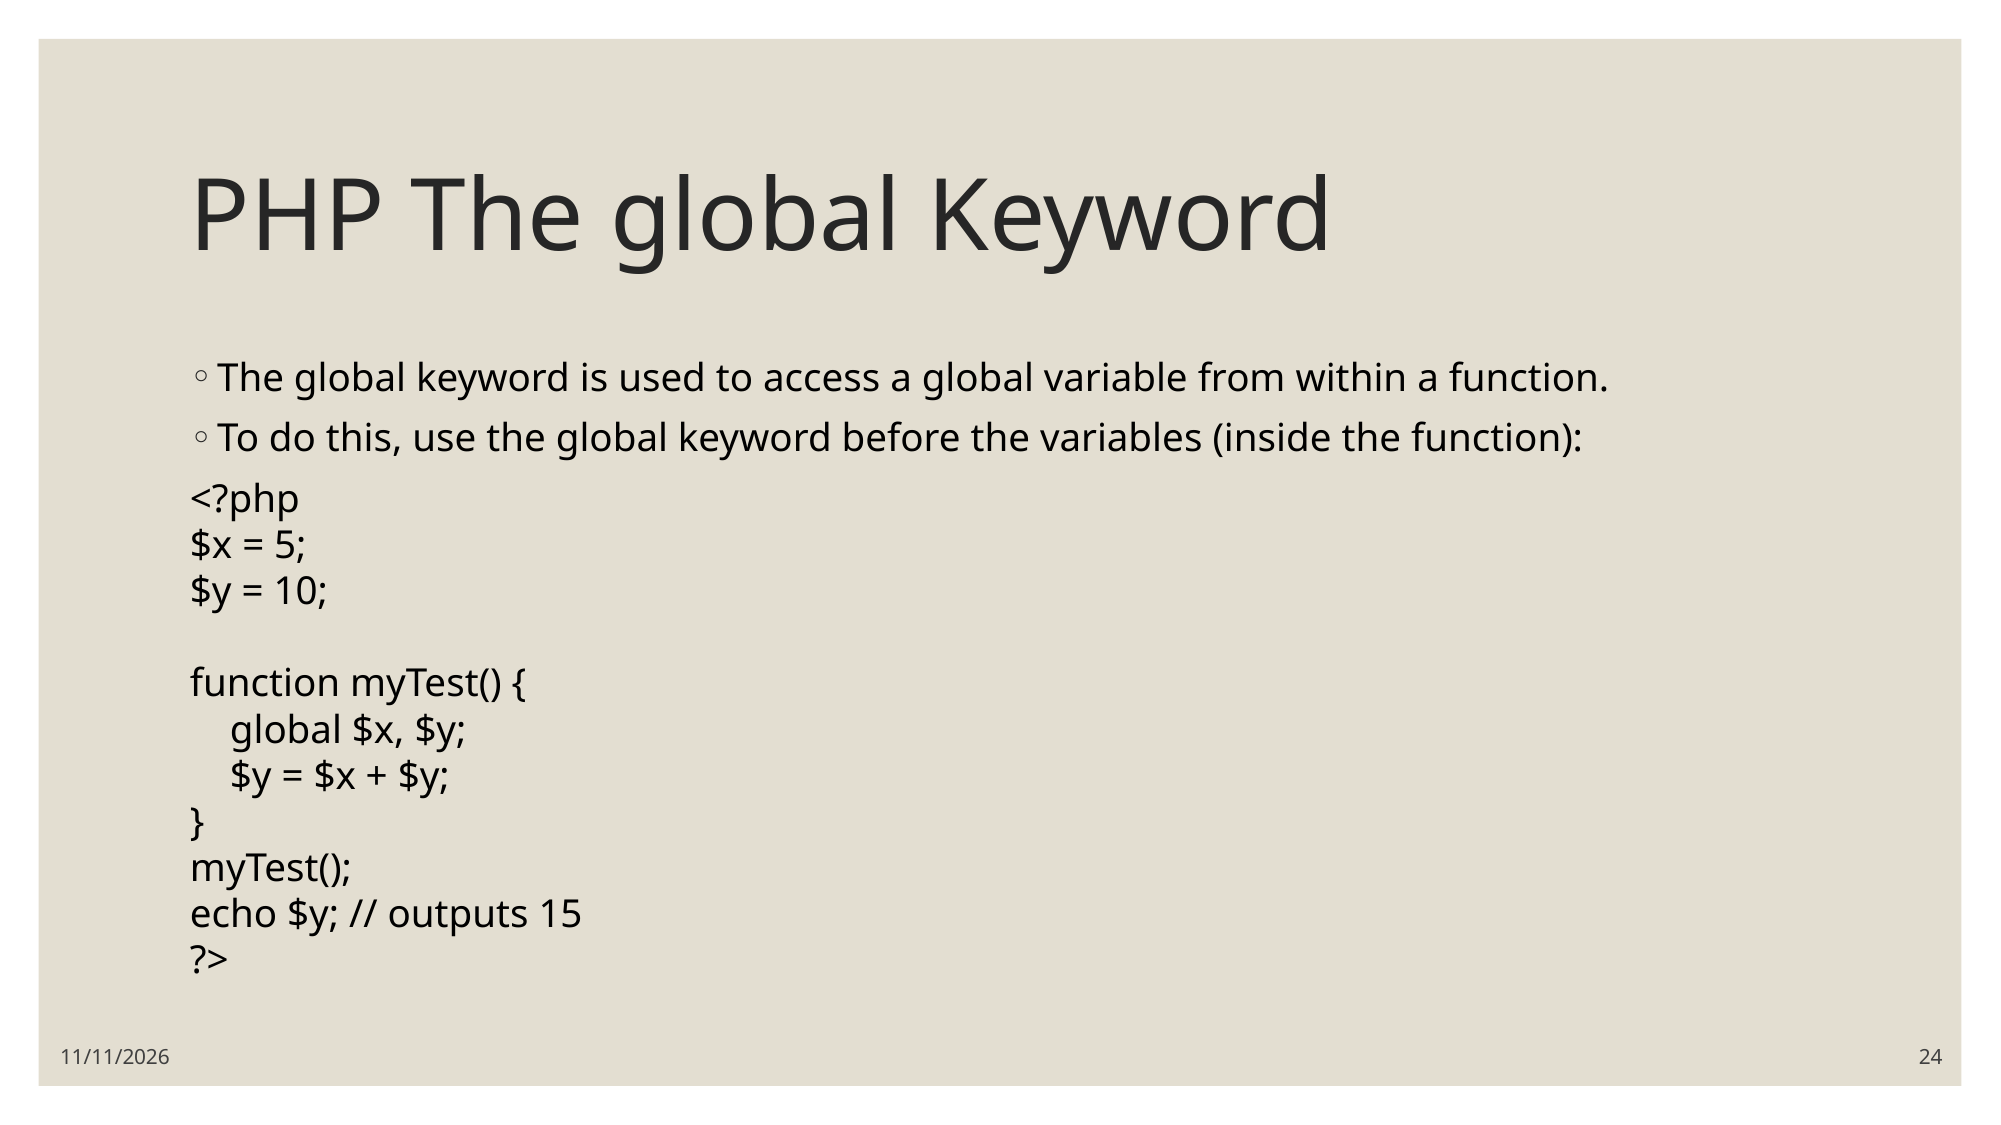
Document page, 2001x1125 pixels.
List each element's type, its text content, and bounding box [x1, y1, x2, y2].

list The global keyword is used to access a global variable from within a function. To do this, use the global keyword before the variables (inside the function): <?php $x = 5; $y = 10; function myTest() { global $x, $y; $y = $x + $y; } myTest(); echo $y; // outputs 15 ?> [174, 345, 1825, 990]
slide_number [45, 1034, 495, 1080]
slide_number 24 [1717, 1034, 1958, 1080]
title PHP The global Keyword [174, 105, 1825, 331]
